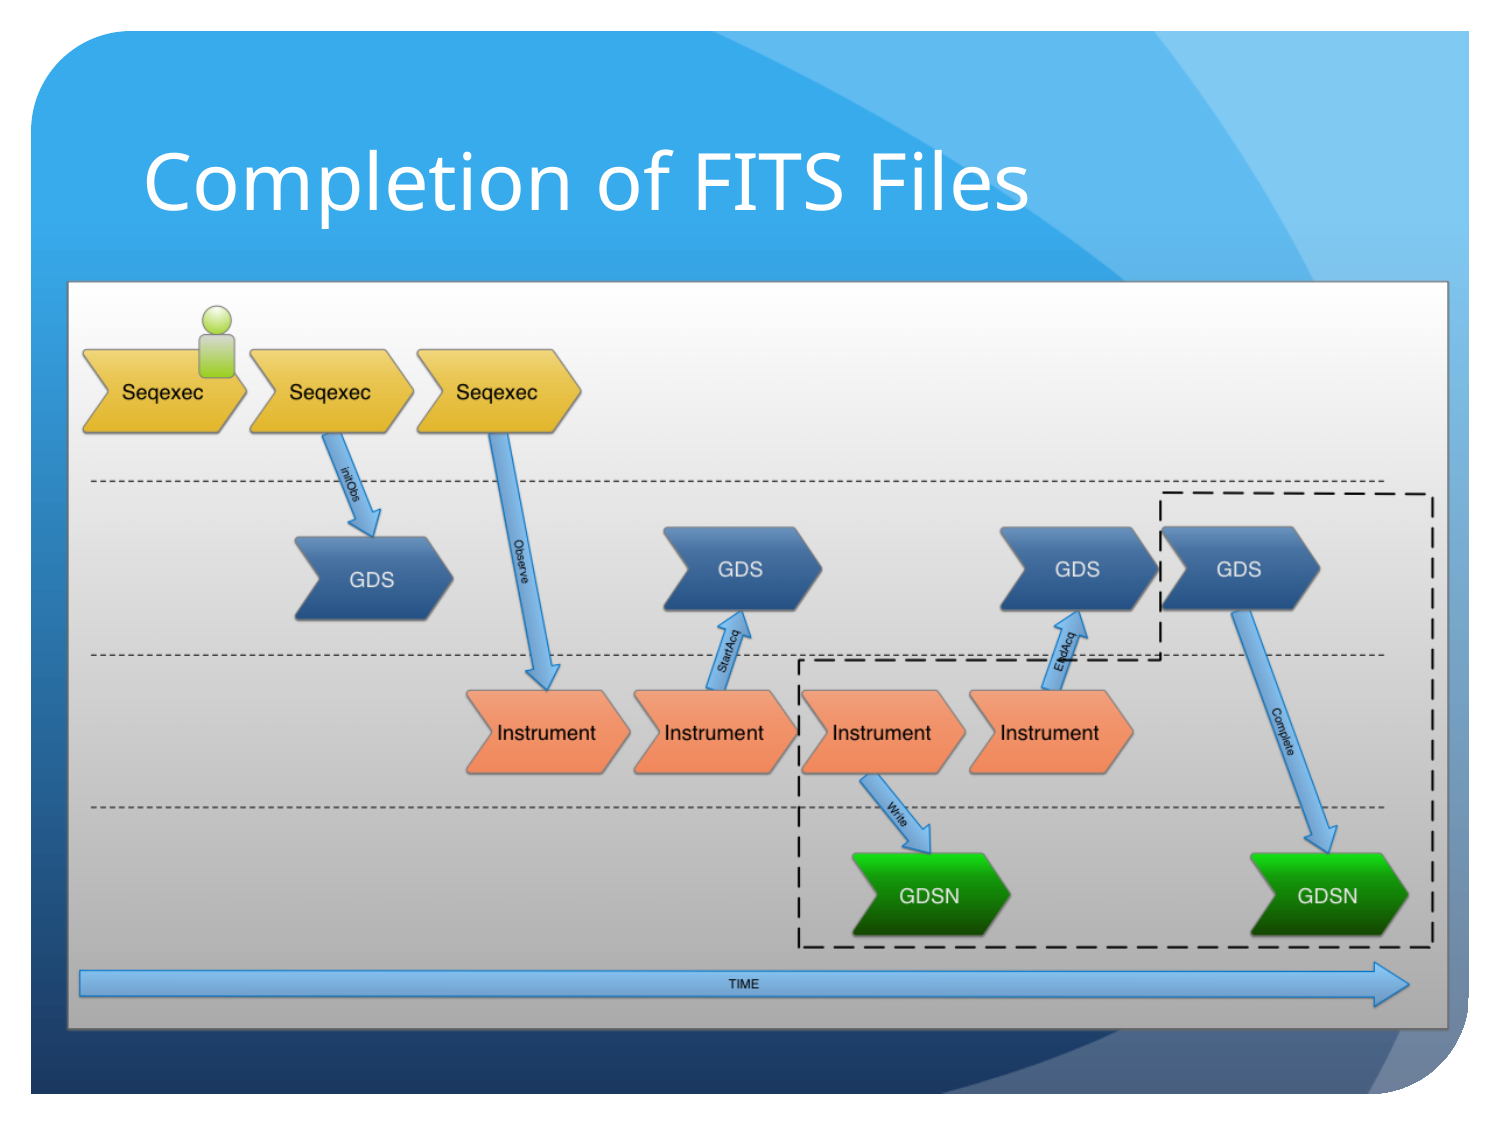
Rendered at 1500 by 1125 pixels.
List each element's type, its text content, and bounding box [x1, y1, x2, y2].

title Completion of FITS Files [127, 62, 1372, 234]
picture [24, 30, 1473, 1094]
